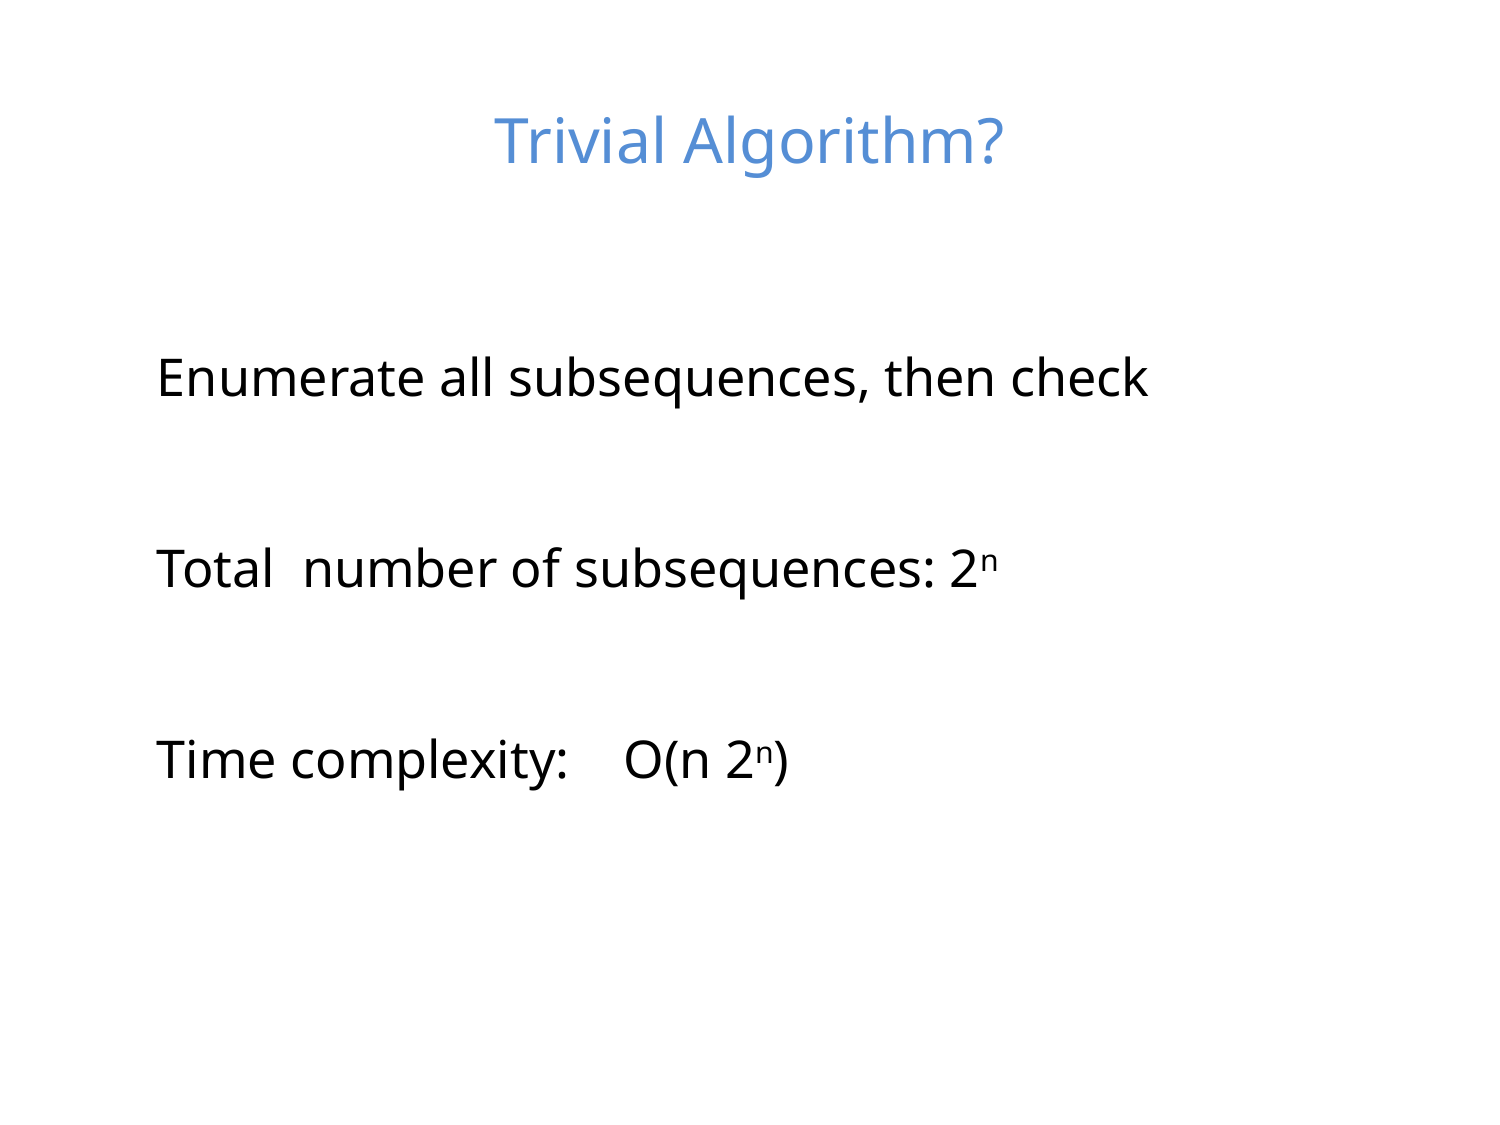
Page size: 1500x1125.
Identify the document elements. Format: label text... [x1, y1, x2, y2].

text_box Enumerate all subsequences, then check [142, 336, 1445, 414]
title Trivial Algorithm? [75, 37, 1425, 241]
text_box Total number of subsequences: 2n [142, 527, 1445, 606]
text_box Time complexity: O(n 2n) [142, 719, 1445, 797]
